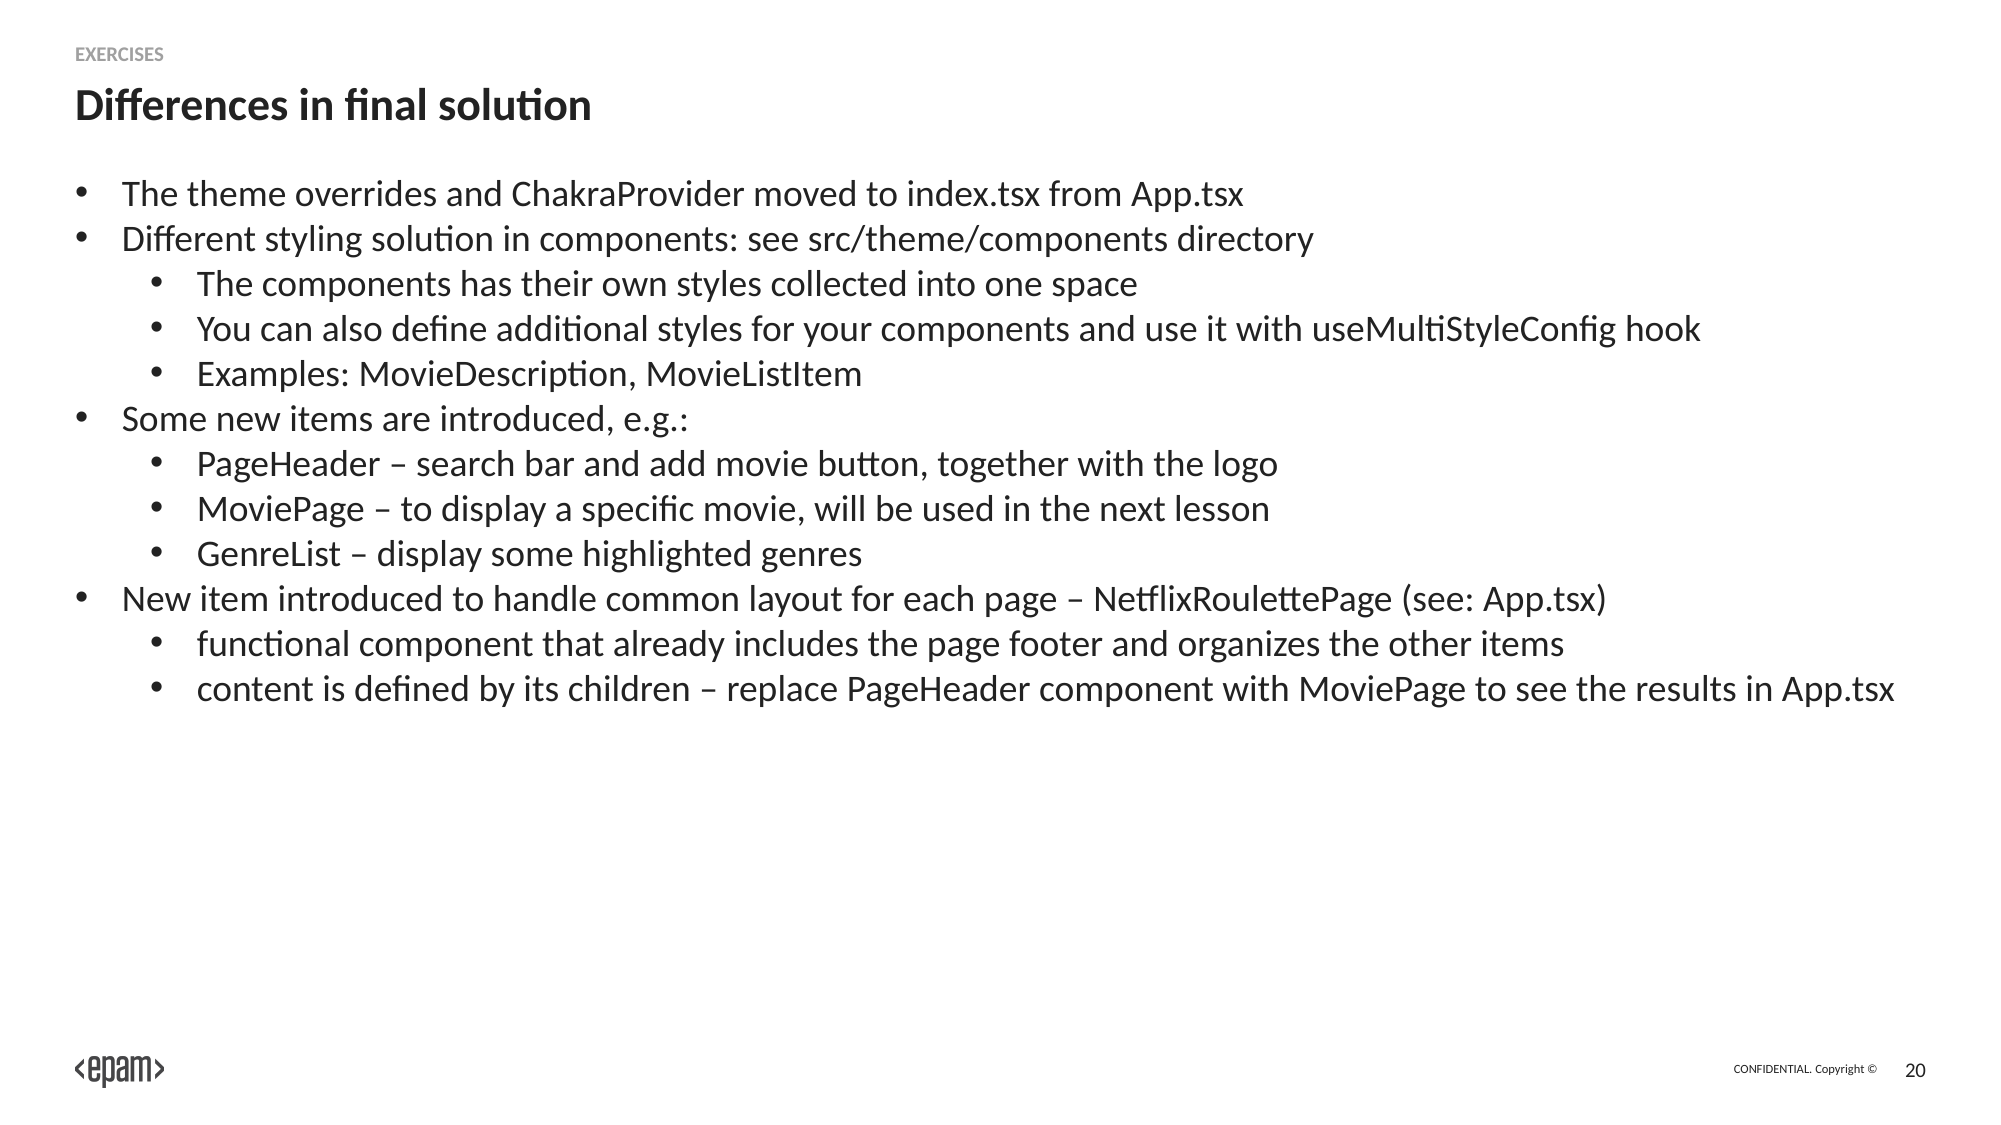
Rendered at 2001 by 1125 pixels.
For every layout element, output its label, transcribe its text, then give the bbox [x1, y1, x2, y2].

text_box The theme overrides and ChakraProvider moved to index.tsx from App.tsx Different styling solution in components: see src/theme/components directory The components has their own styles collected into one space You can also define additional styles for your components and use it with useMultiStyleConfig hook Examples: MovieDescription, MovieListItem Some new items are introduced, e.g.: PageHeader – search bar and add movie button, together with the logo MoviePage – to display a specific movie, will be used in the next lesson GenreList – display some highlighted genres New item introduced to handle common layout for each page – NetflixRoulettePage (see: App.tsx) functional component that already includes the page footer and organizes the other items content is defined by its children – replace PageHeader component with MoviePage to see the results in App.tsx [74, 168, 1925, 709]
list Exercises [75, 37, 668, 75]
title Differences in final solution [75, 75, 1925, 150]
picture [75, 1056, 164, 1088]
